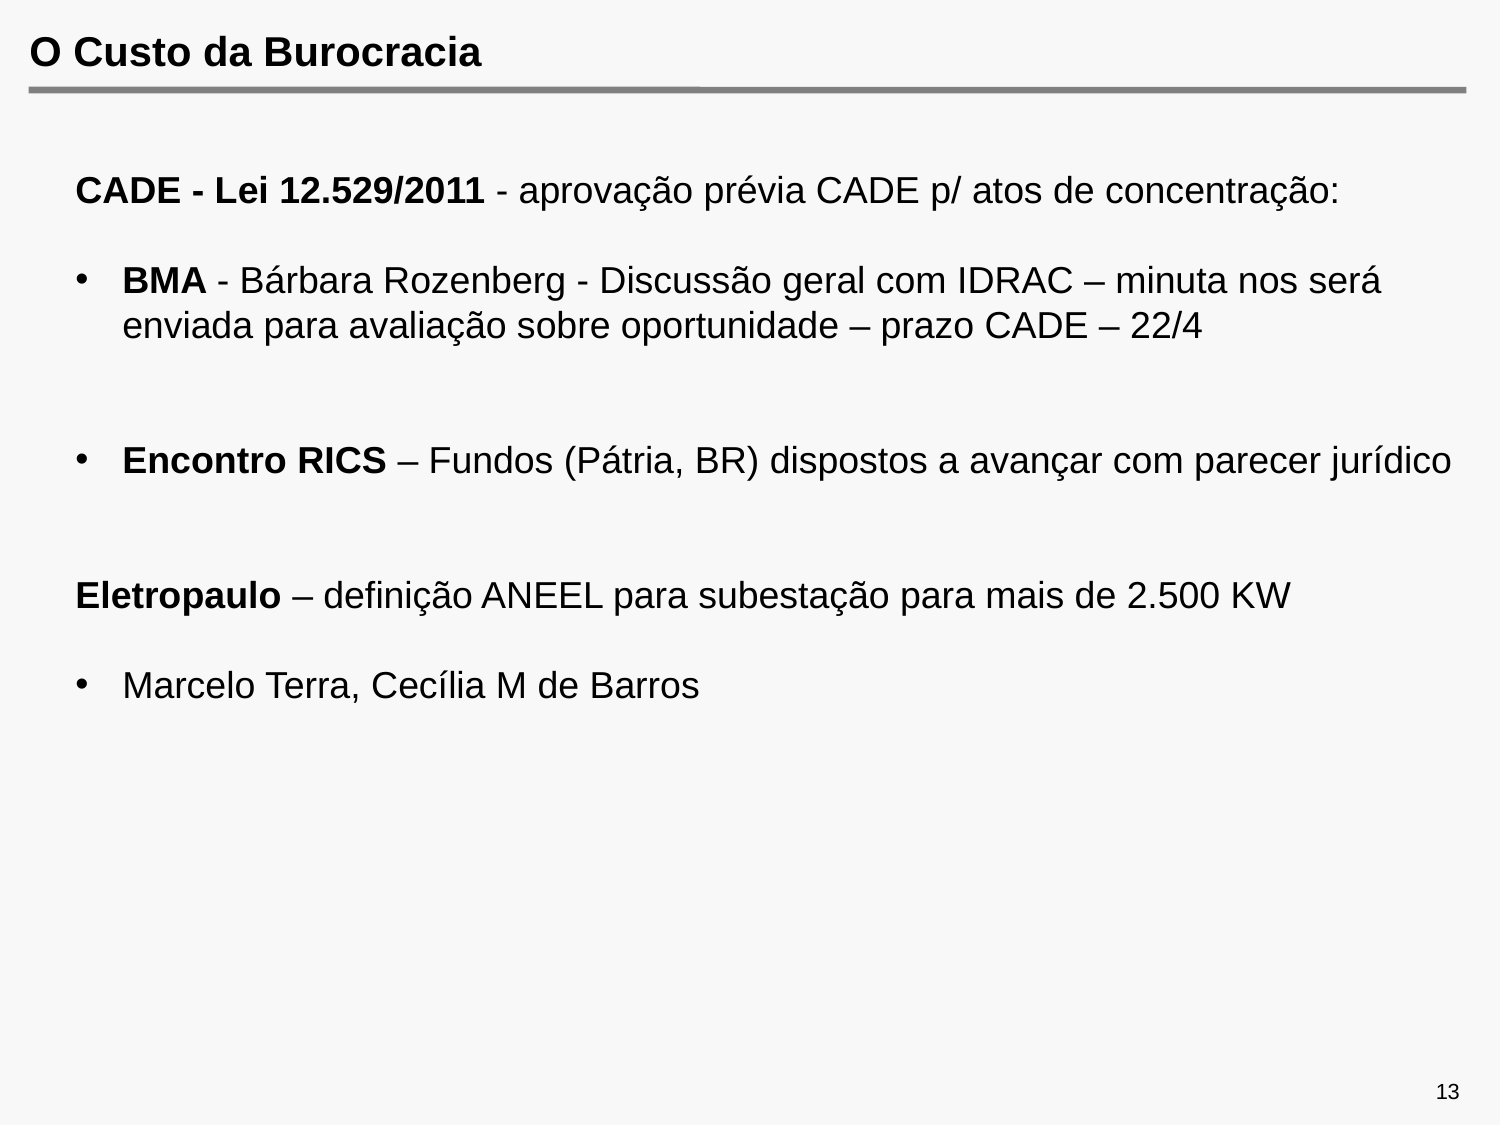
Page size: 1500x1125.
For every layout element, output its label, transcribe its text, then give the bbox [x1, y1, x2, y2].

text_box 13 [1421, 1070, 1500, 1112]
title O Custo da Burocracia [29, 25, 1457, 79]
text_box CADE - Lei 12.529/2011 - aprovação prévia CADE p/ atos de concentração: BMA - Bárbara Rozenberg - Discussão geral com IDRAC – minuta nos será enviada para avaliação sobre oportunidade – prazo CADE – 22/4 Encontro RICS – Fundos (Pátria, BR) dispostos a avançar com parecer jurídico Eletropaulo – definição ANEEL para subestação para mais de 2.500 KW Marcelo Terra, Cecília M de Barros [64, 161, 1480, 802]
